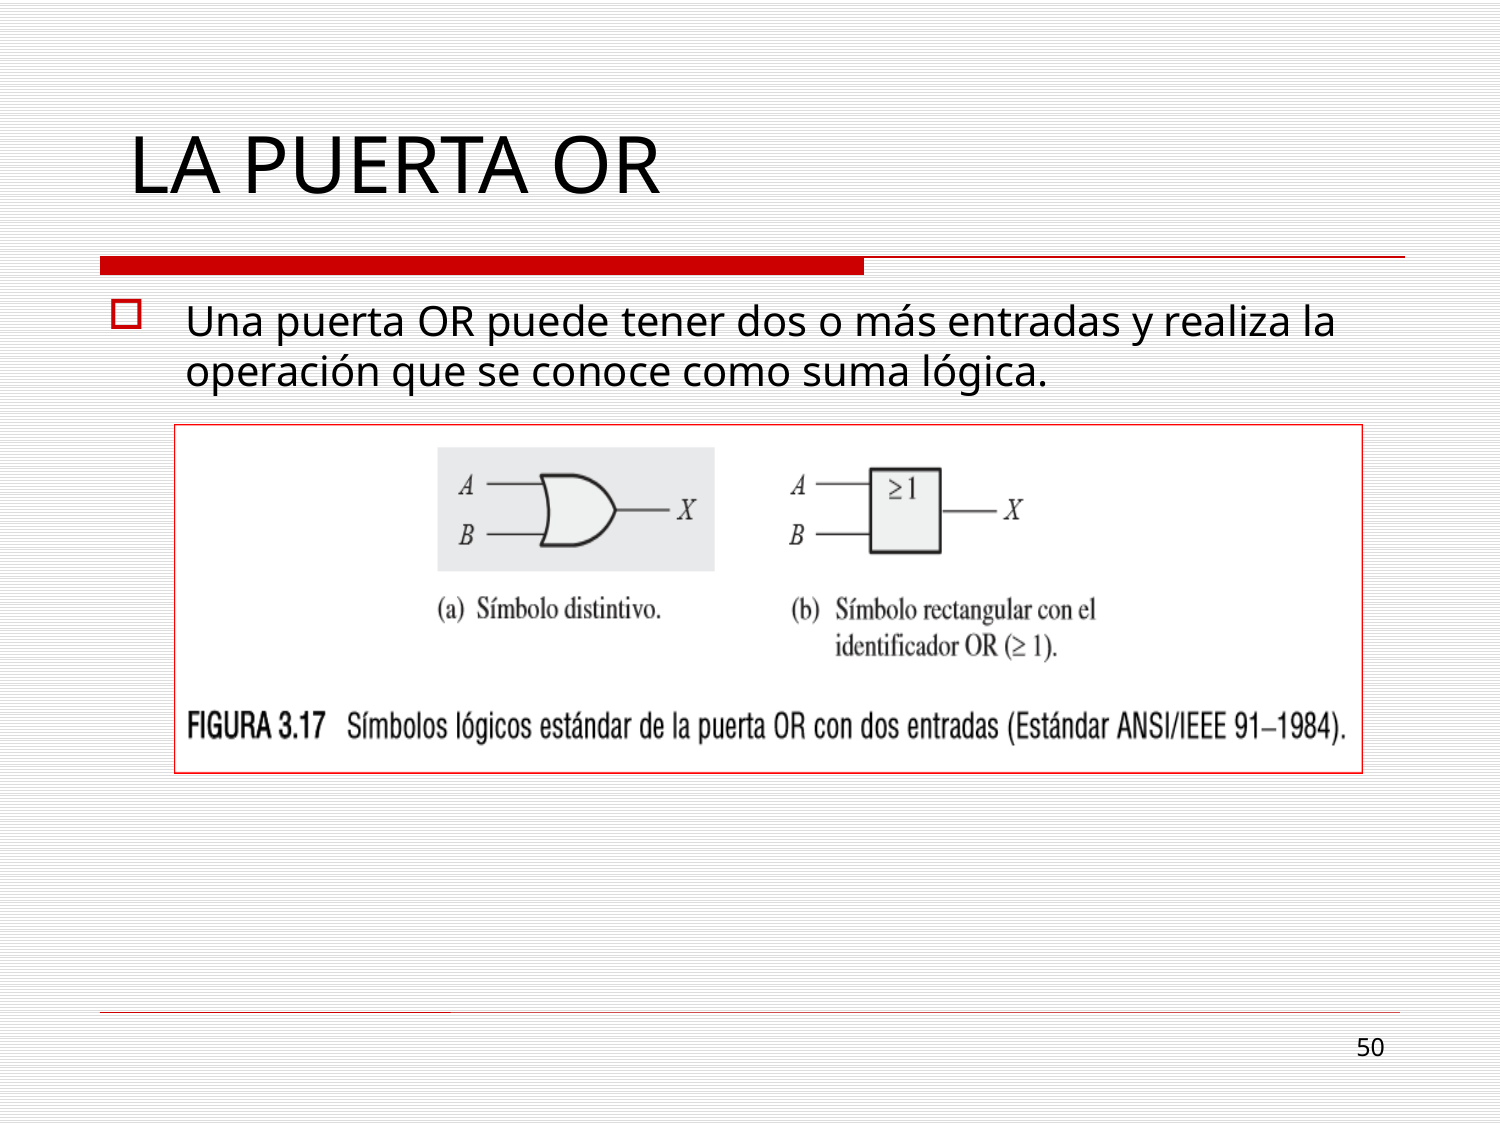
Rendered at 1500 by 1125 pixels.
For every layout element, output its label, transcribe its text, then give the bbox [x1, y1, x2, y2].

list Una puerta OR puede tener dos o más entradas y realiza la operación que se conoce como suma lógica. [92, 287, 1406, 988]
title LA PUERTA OR [92, 112, 1406, 287]
slide_number 50 [1074, 1024, 1401, 1103]
picture [174, 424, 1363, 774]
